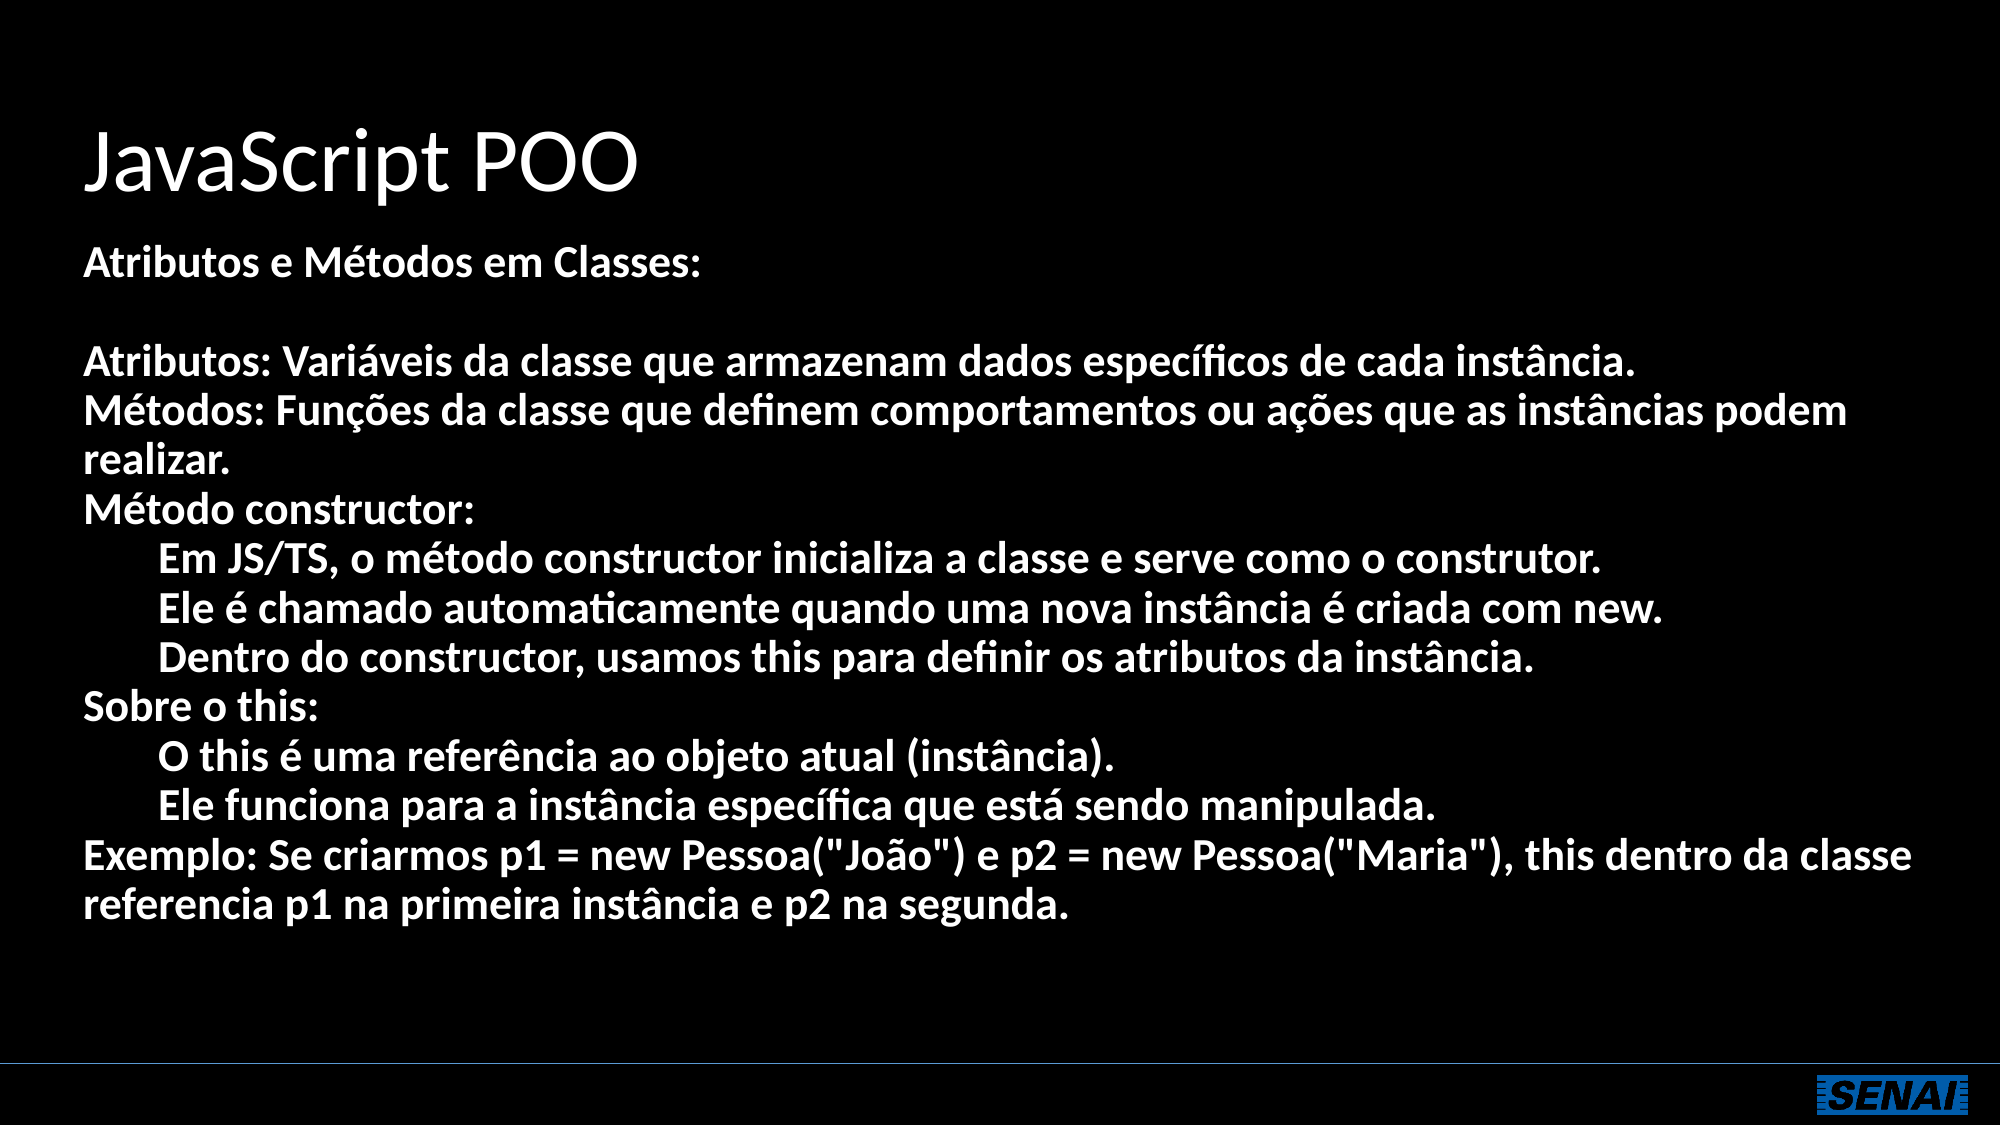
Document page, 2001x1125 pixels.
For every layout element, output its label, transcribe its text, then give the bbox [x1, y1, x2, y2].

list Atributos e Métodos em Classes: Atributos: Variáveis da classe que armazenam dados específicos de cada instância. Métodos: Funções da classe que definem comportamentos ou ações que as instâncias podem realizar. Método constructor: Em JS/TS, o método constructor inicializa a classe e serve como o construtor. Ele é chamado automaticamente quando uma nova instância é criada com new. Dentro do constructor, usamos this para definir os atributos da instância. Sobre o this: O this é uma referência ao objeto atual (instância). Ele funciona para a instância específica que está sendo manipulada. Exemplo: Se criarmos p1 = new Pessoa("João") e p2 = new Pessoa("Maria"), this dentro da classe referencia p1 na primeira instância e p2 na segunda. [68, 222, 1932, 970]
title JavaScript POO [68, 97, 1932, 222]
picture [1817, 1075, 1968, 1115]
